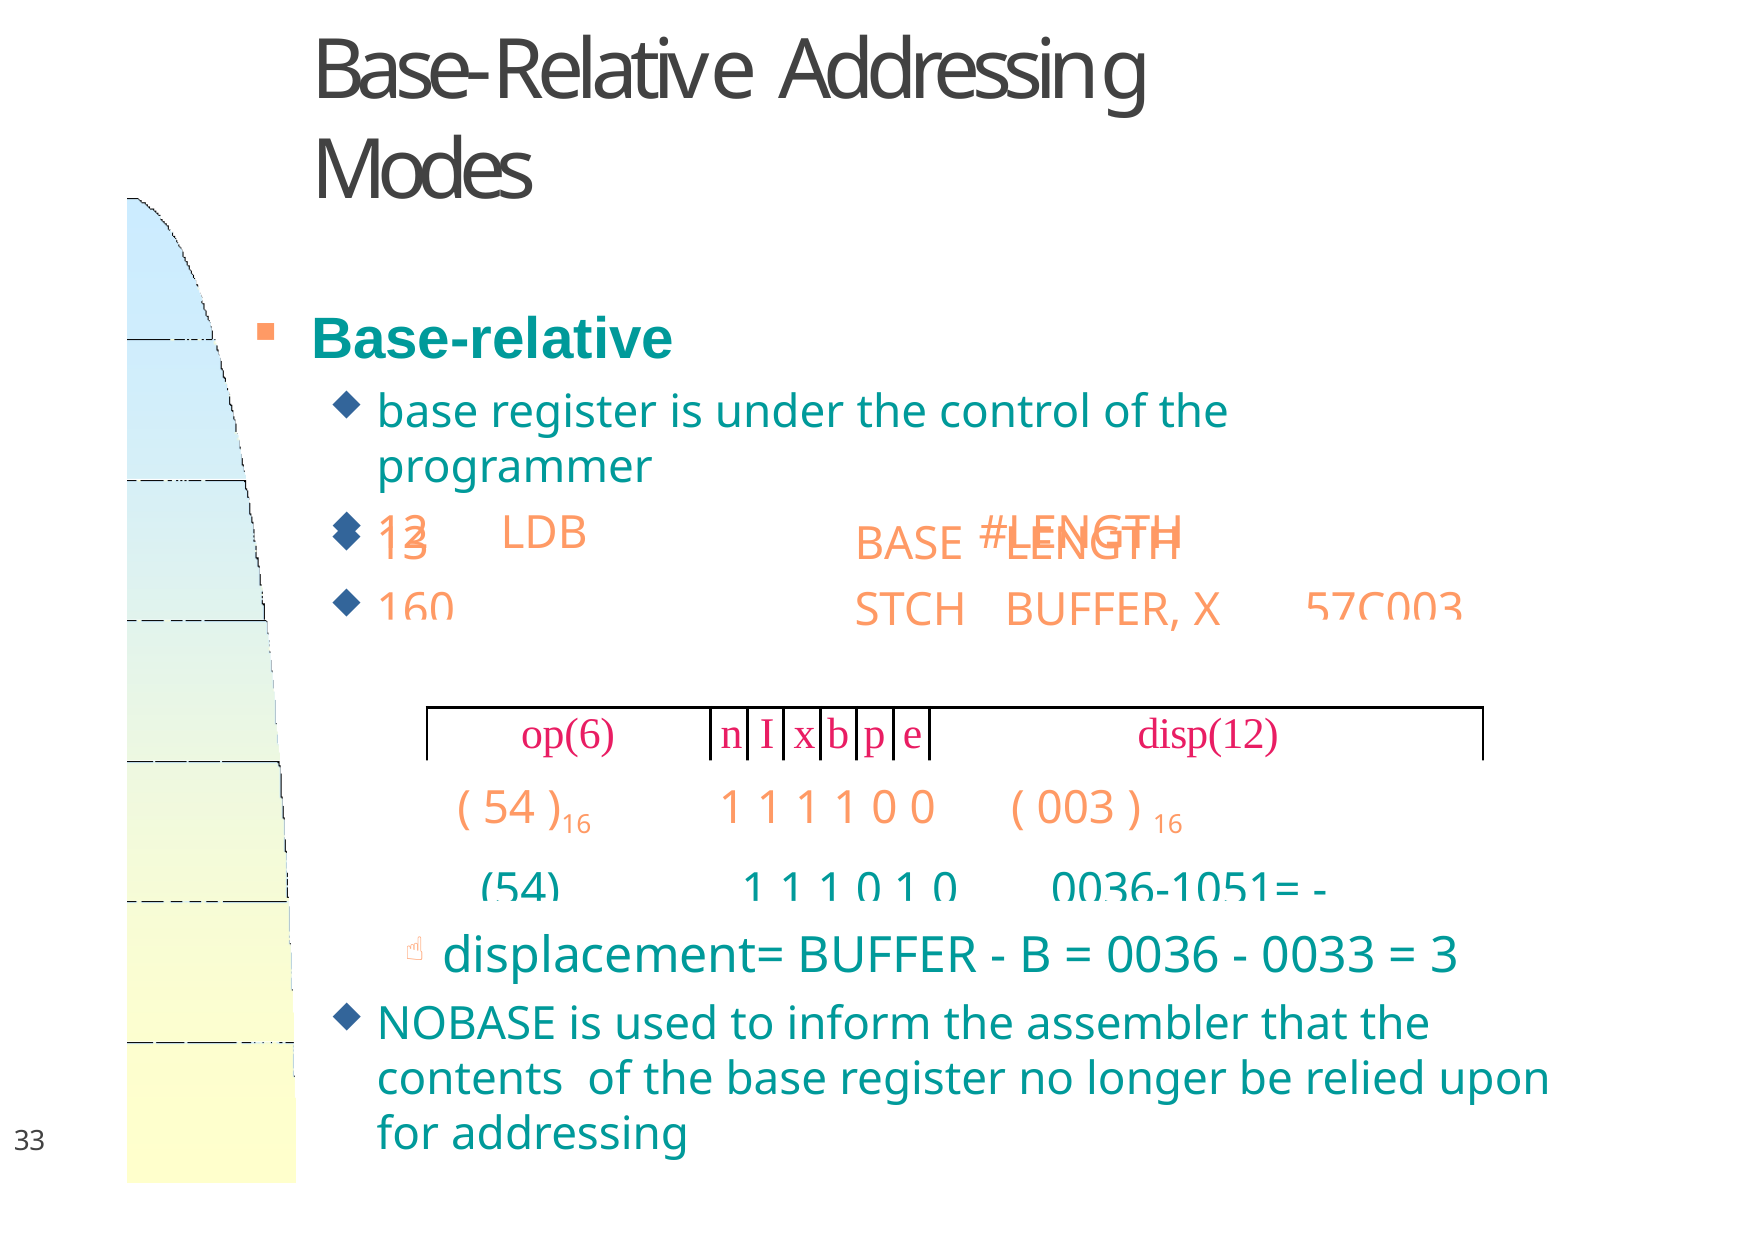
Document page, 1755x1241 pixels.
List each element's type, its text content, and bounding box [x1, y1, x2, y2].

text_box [126, 619, 1628, 759]
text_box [126, 900, 1628, 1183]
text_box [126, 760, 1628, 900]
title Base-Relative Addressing Modes [309, 5, 1392, 196]
slide_number 33 [0, 784, 46, 1241]
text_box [126, 197, 1628, 619]
